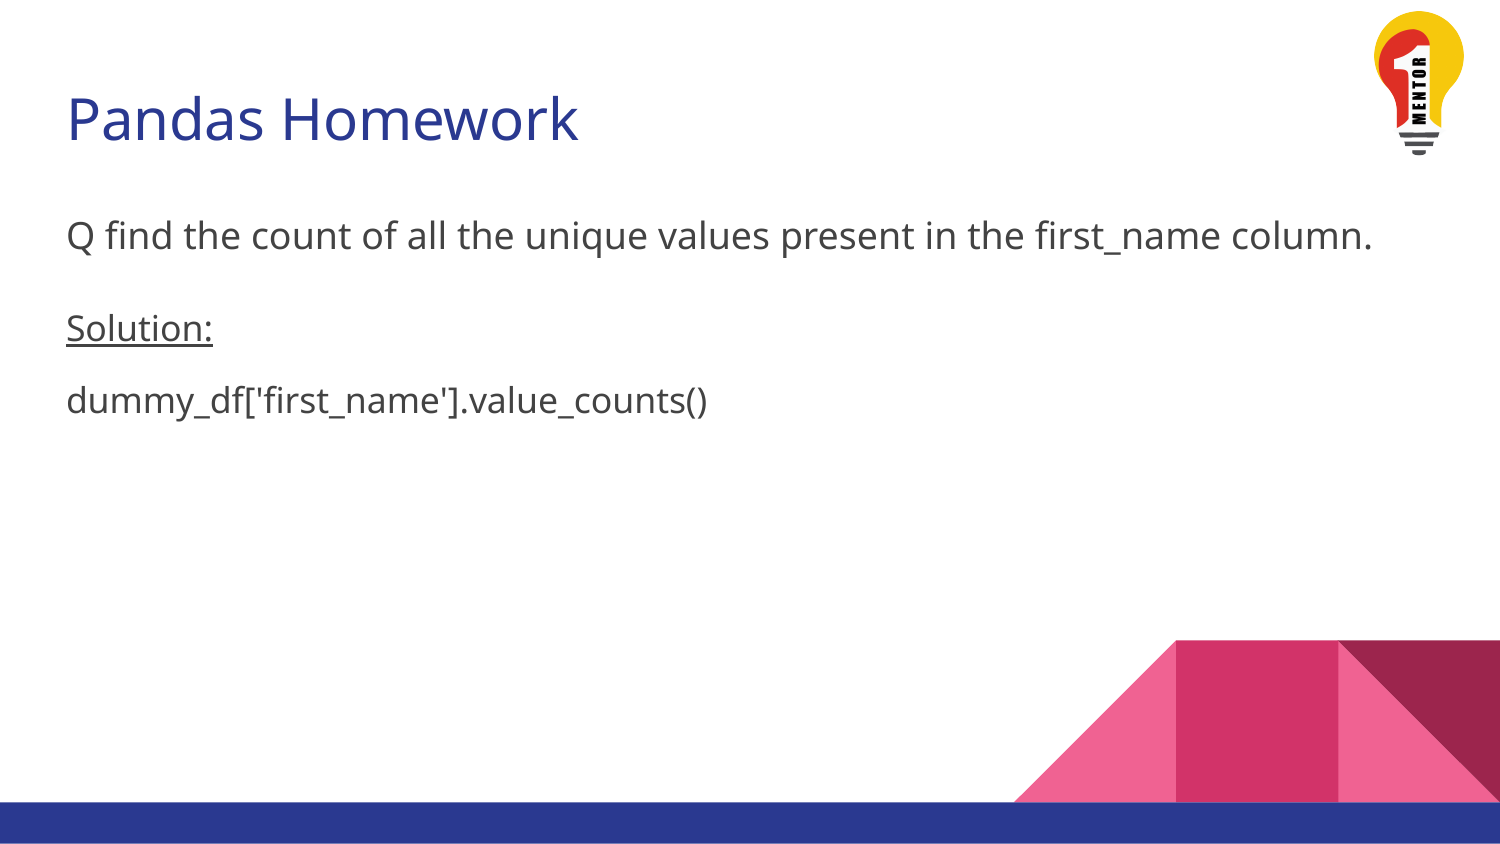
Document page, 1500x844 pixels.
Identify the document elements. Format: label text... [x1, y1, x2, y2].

list Q find the count of all the unique values present in the first_name column. [51, 189, 1436, 346]
title Pandas Homework [51, 67, 1369, 167]
picture [1374, 11, 1465, 168]
list Solution: dummy_df['first_name'].value_counts() [51, 284, 753, 480]
